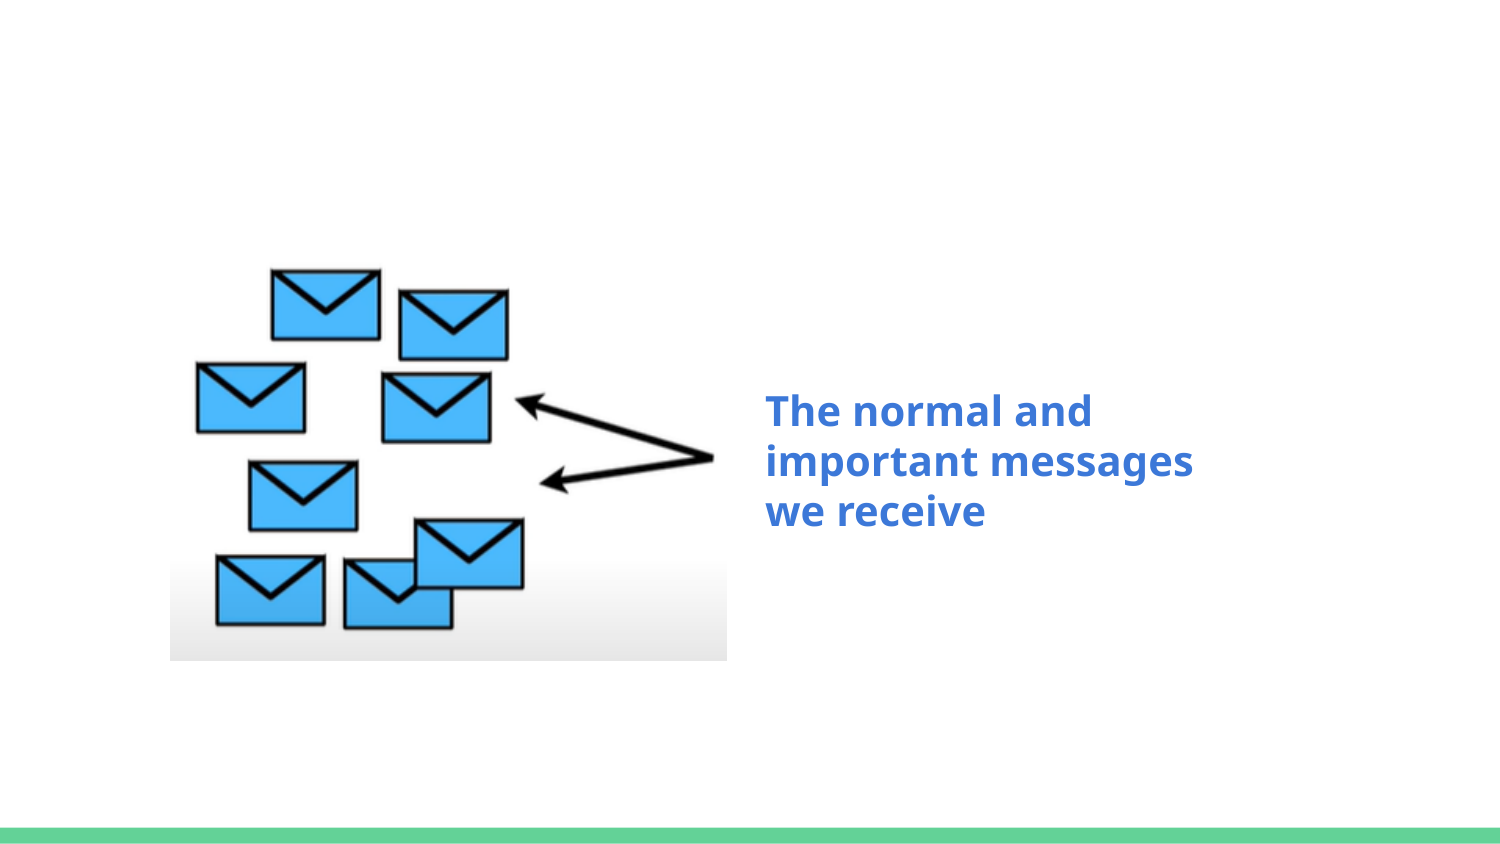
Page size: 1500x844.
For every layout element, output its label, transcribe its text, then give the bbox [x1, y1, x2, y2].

picture [169, 228, 727, 661]
text_box The normal and important messages we receive [749, 369, 1244, 550]
